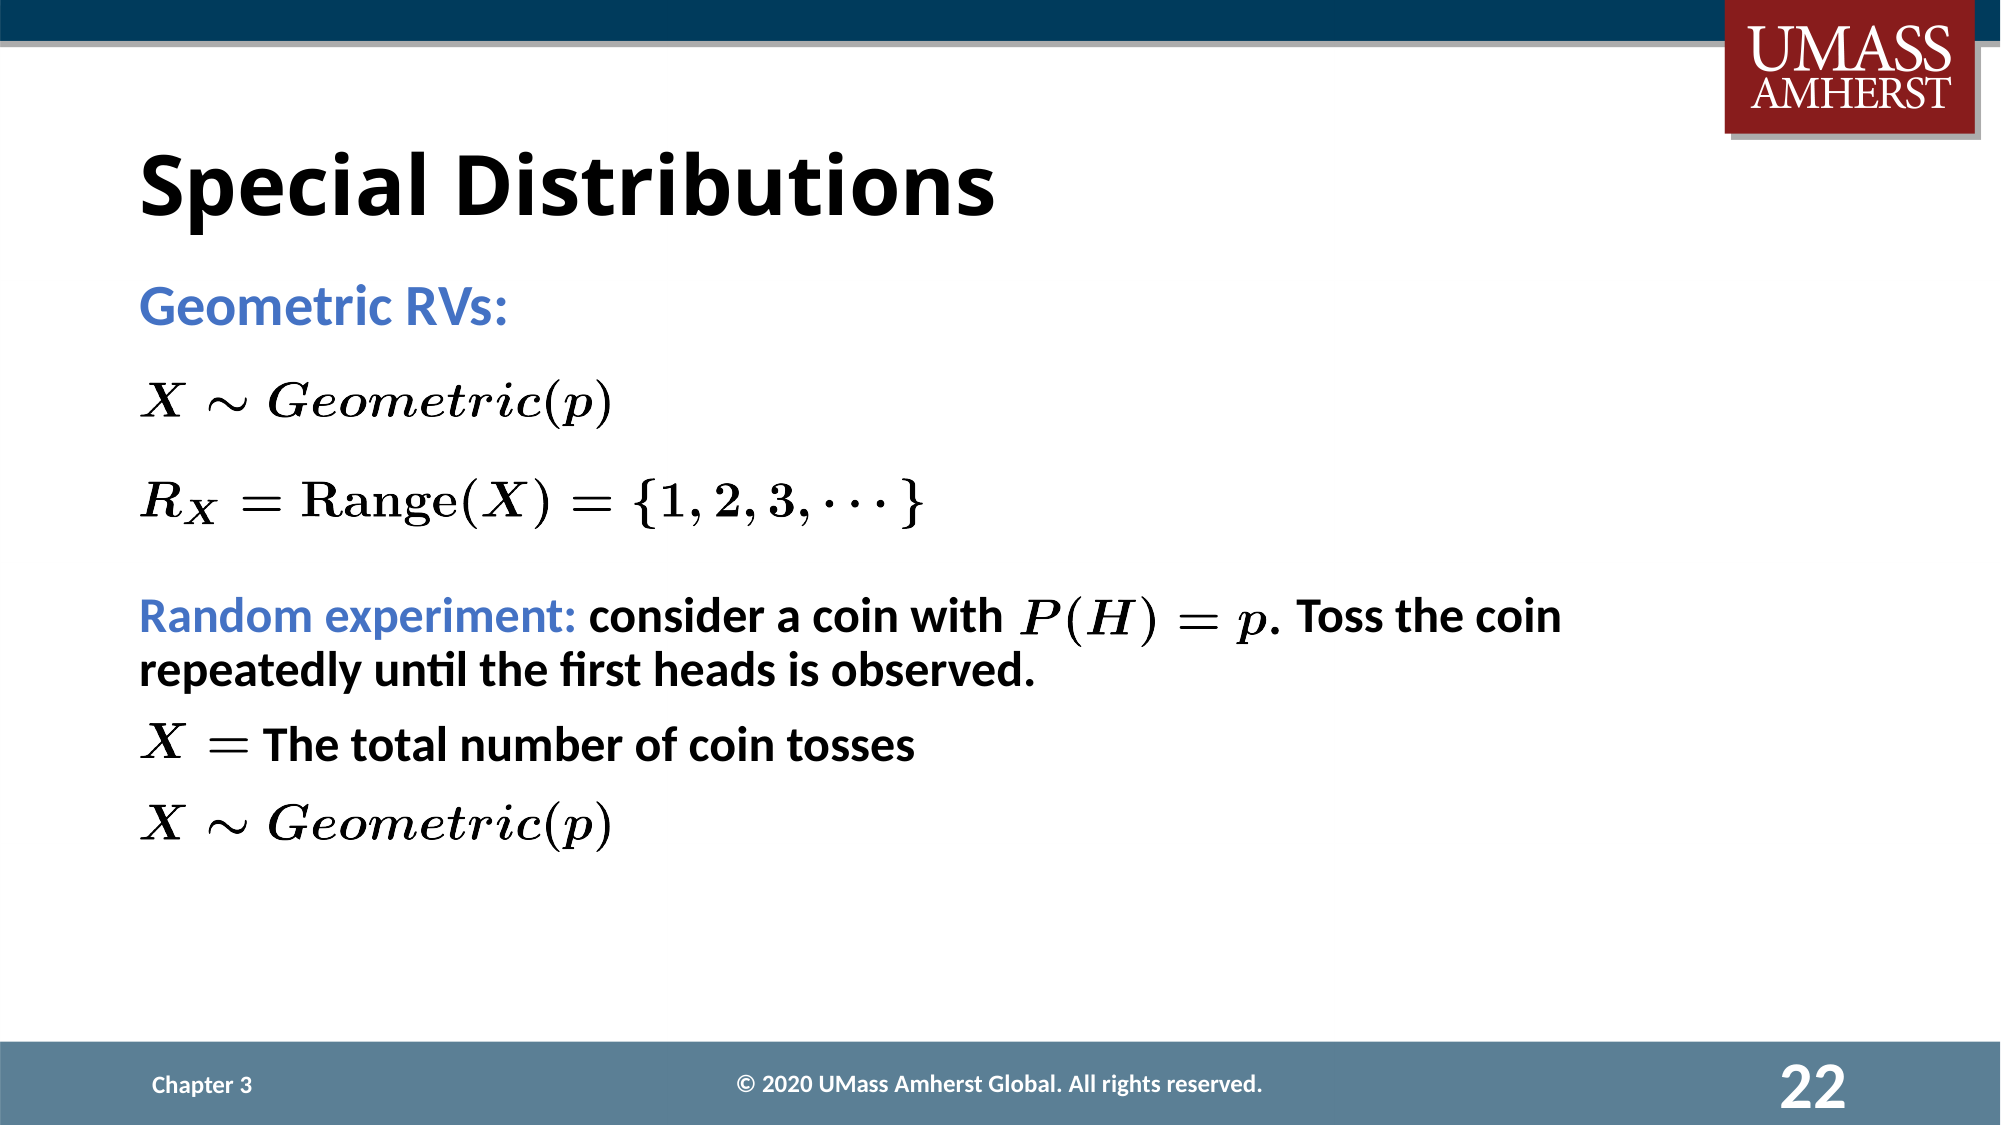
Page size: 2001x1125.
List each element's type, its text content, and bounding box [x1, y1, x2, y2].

slide_number 22 [1412, 1052, 1863, 1113]
picture [0, 0, 2001, 1125]
footer © 2020 UMass Amherst Global. All rights reserved. [662, 1052, 1338, 1113]
title Special Distributions [124, 126, 1876, 251]
list Geometric RVs: Random experiment: consider a coin with Toss the coin repeatedly until the first heads is observed. The total number of coin tosses [124, 267, 1811, 980]
